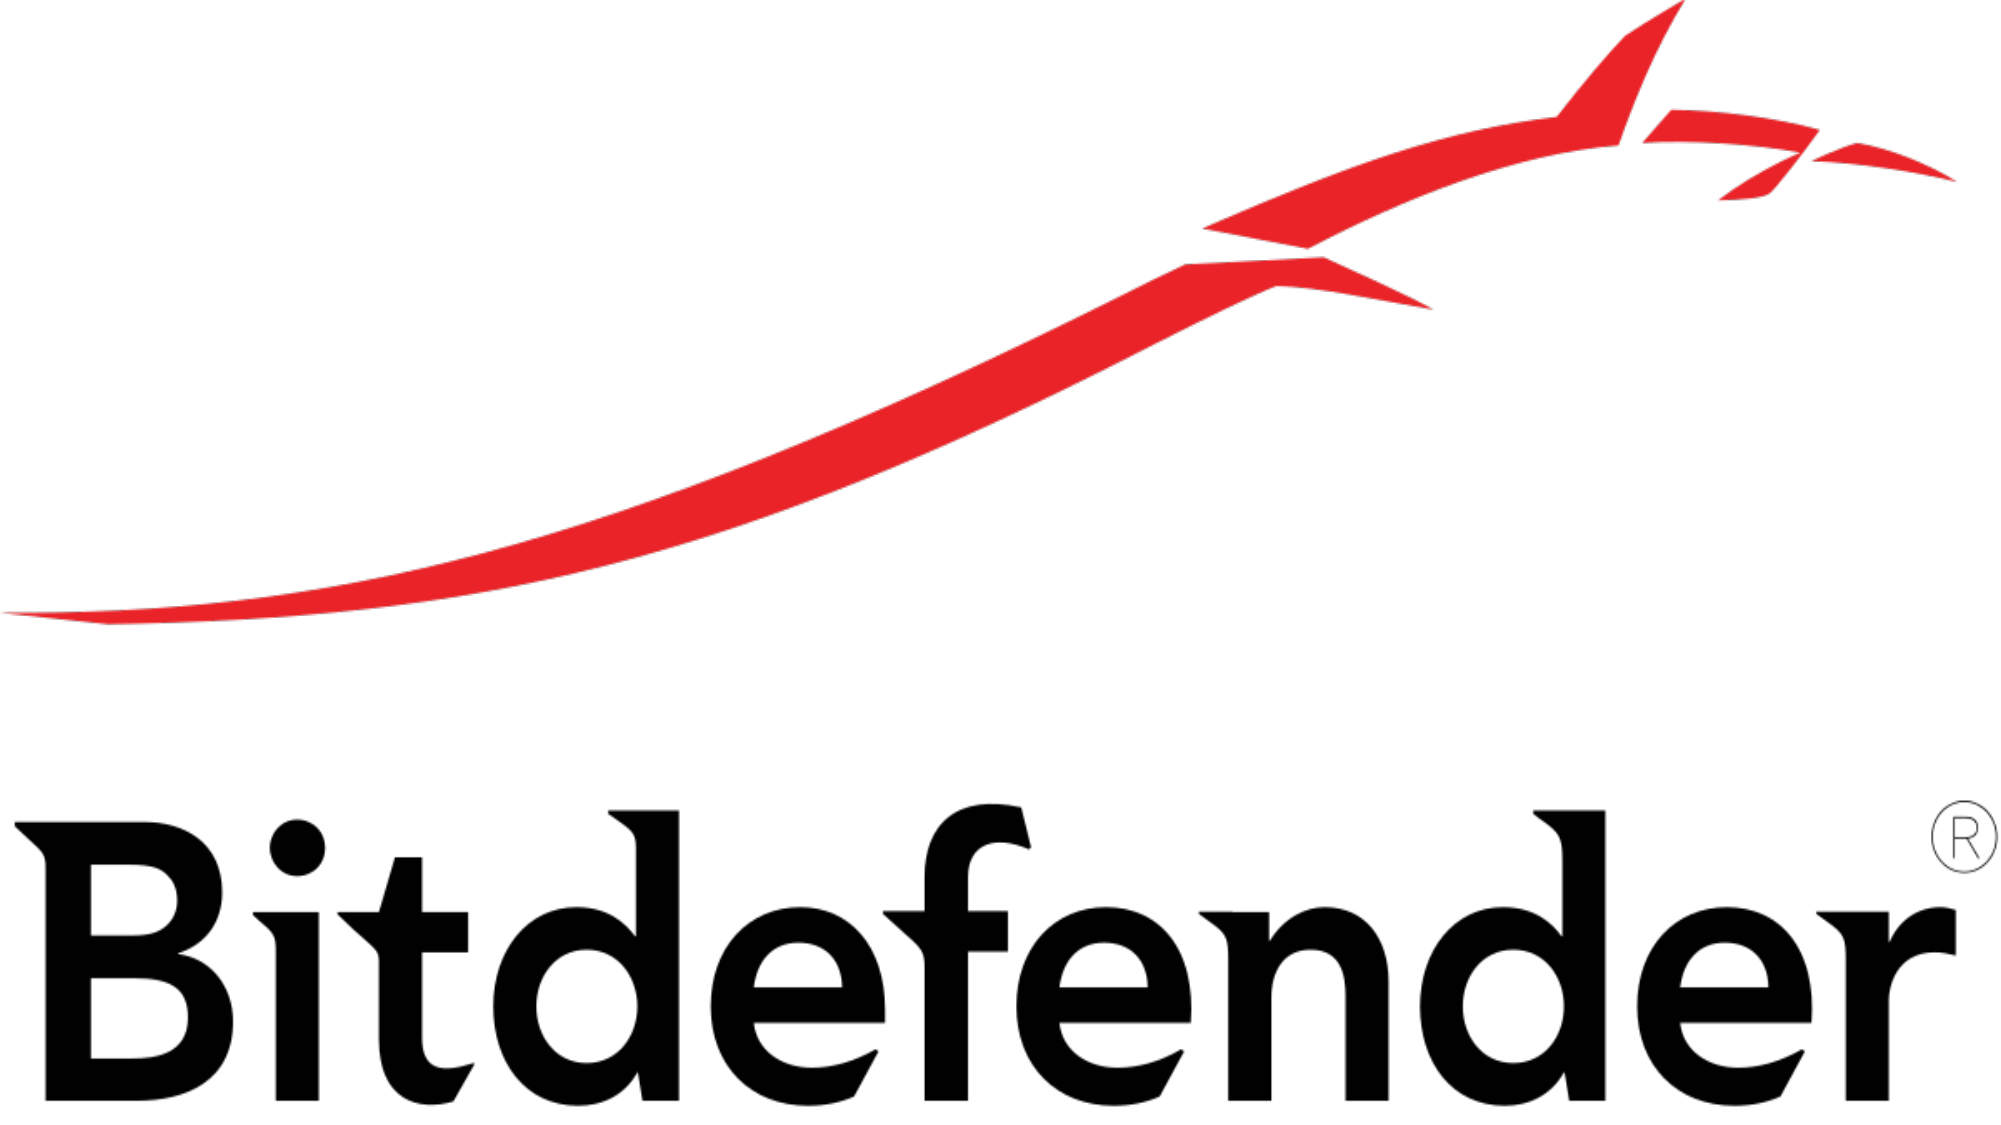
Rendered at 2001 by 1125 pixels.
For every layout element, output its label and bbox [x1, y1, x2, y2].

list [0, 0, 2000, 1125]
